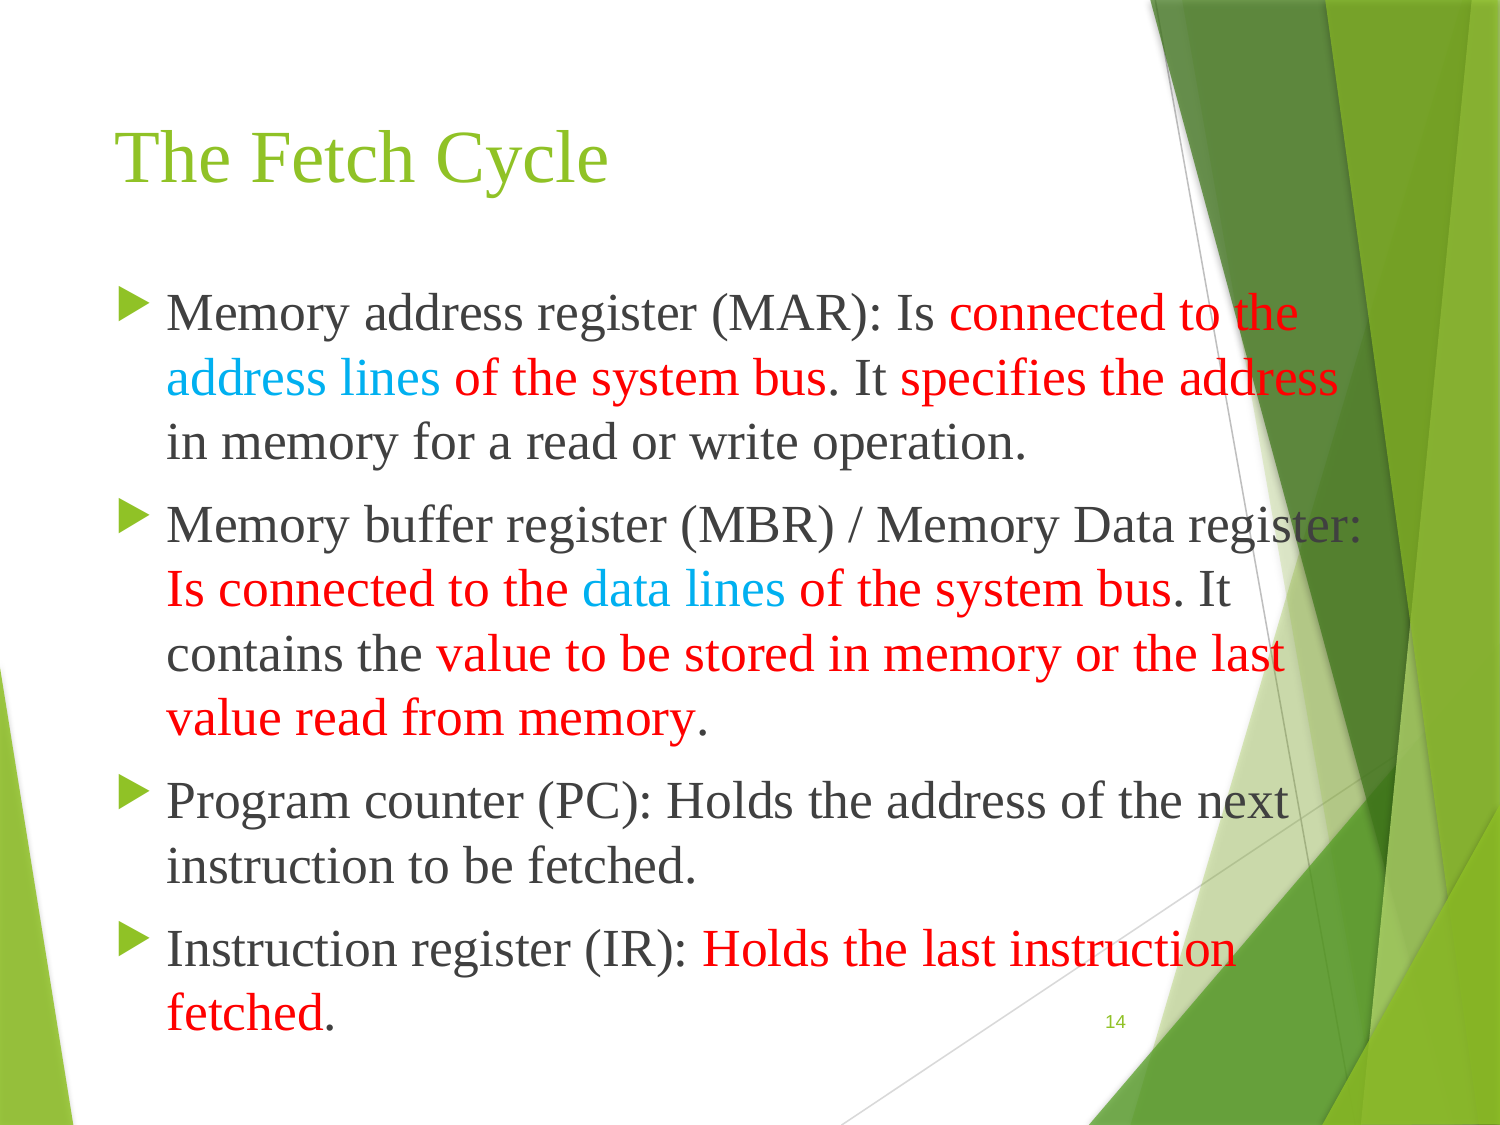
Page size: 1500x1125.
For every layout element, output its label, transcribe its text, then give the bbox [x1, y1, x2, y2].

title The Fetch Cycle [99, 99, 1142, 224]
list Memory address register (MAR): Is connected to the address lines of the system bus. It specifies the address in memory for a read or write operation. Memory buffer register (MBR) / Memory Data register: Is connected to the data lines of the system bus. It contains the value to be stored in memory or the last value read from memory. Program counter (PC): Holds the address of the next instruction to be fetched. Instruction register (IR): Holds the last instruction fetched. [99, 269, 1398, 1051]
slide_number 14 [1057, 991, 1142, 1051]
